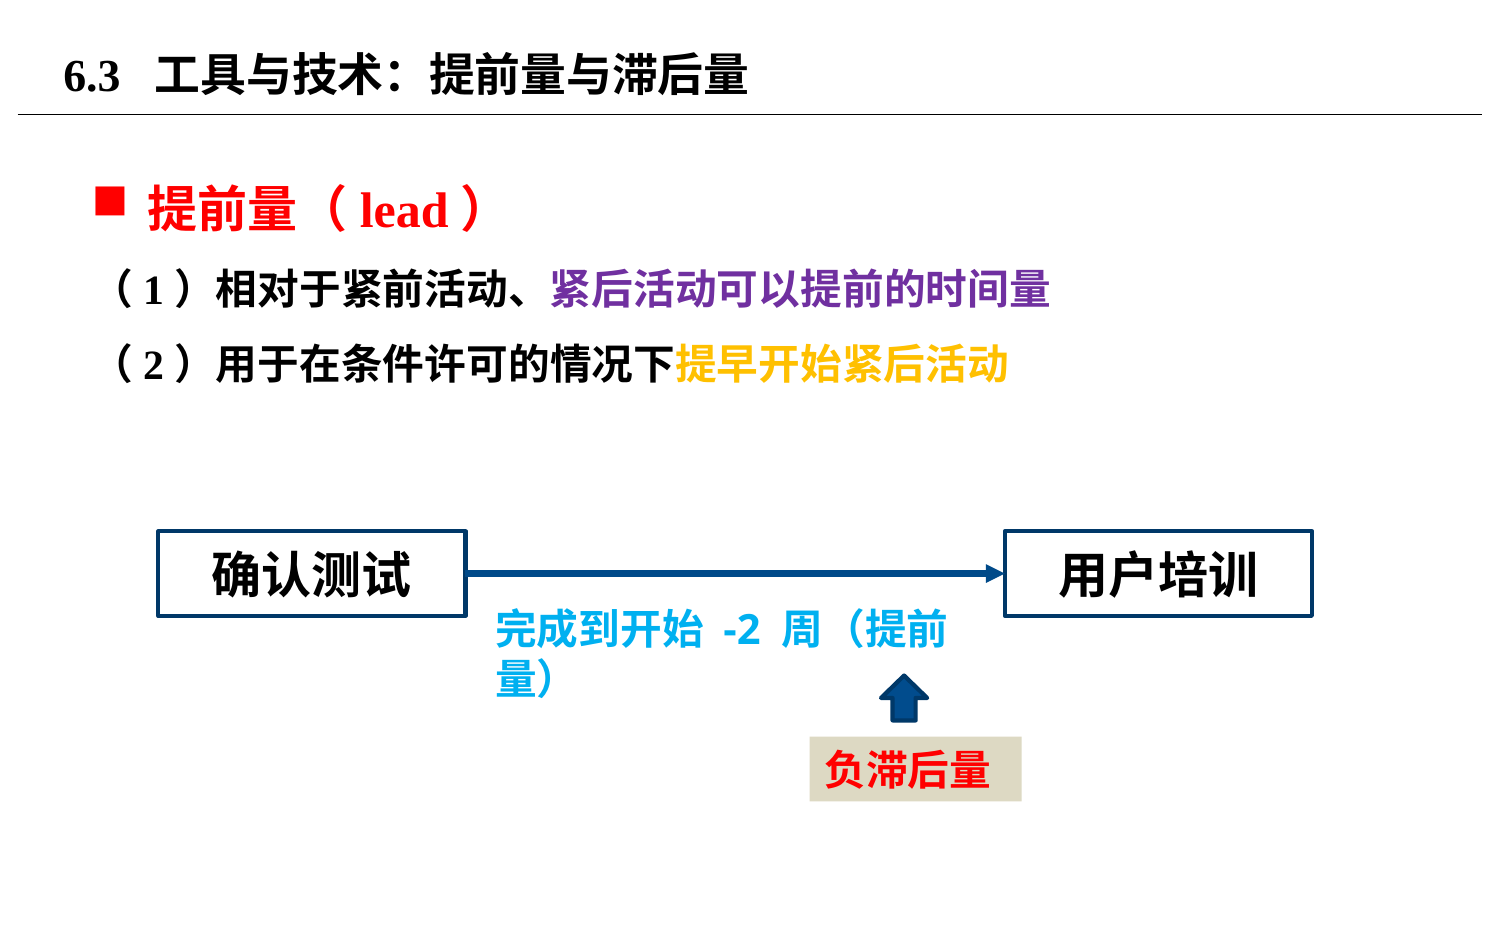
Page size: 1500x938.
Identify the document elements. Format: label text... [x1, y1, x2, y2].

text_box [890, 710, 918, 723]
text_box 提前量（lead） （1）相对于紧前活动、紧后活动可以提前的时间量 （2）用于在条件许可的情况下提早开始紧后活动 [76, 140, 1424, 726]
text_box 确认测试 [156, 529, 468, 618]
text_box 完成到开始 -2 周（提前量） [480, 595, 990, 710]
text_box 负滞后量 [809, 736, 1022, 802]
text_box 用户培训 [1003, 529, 1314, 618]
title 6.3 工具与技术：提前量与滞后量 [48, 19, 1005, 127]
